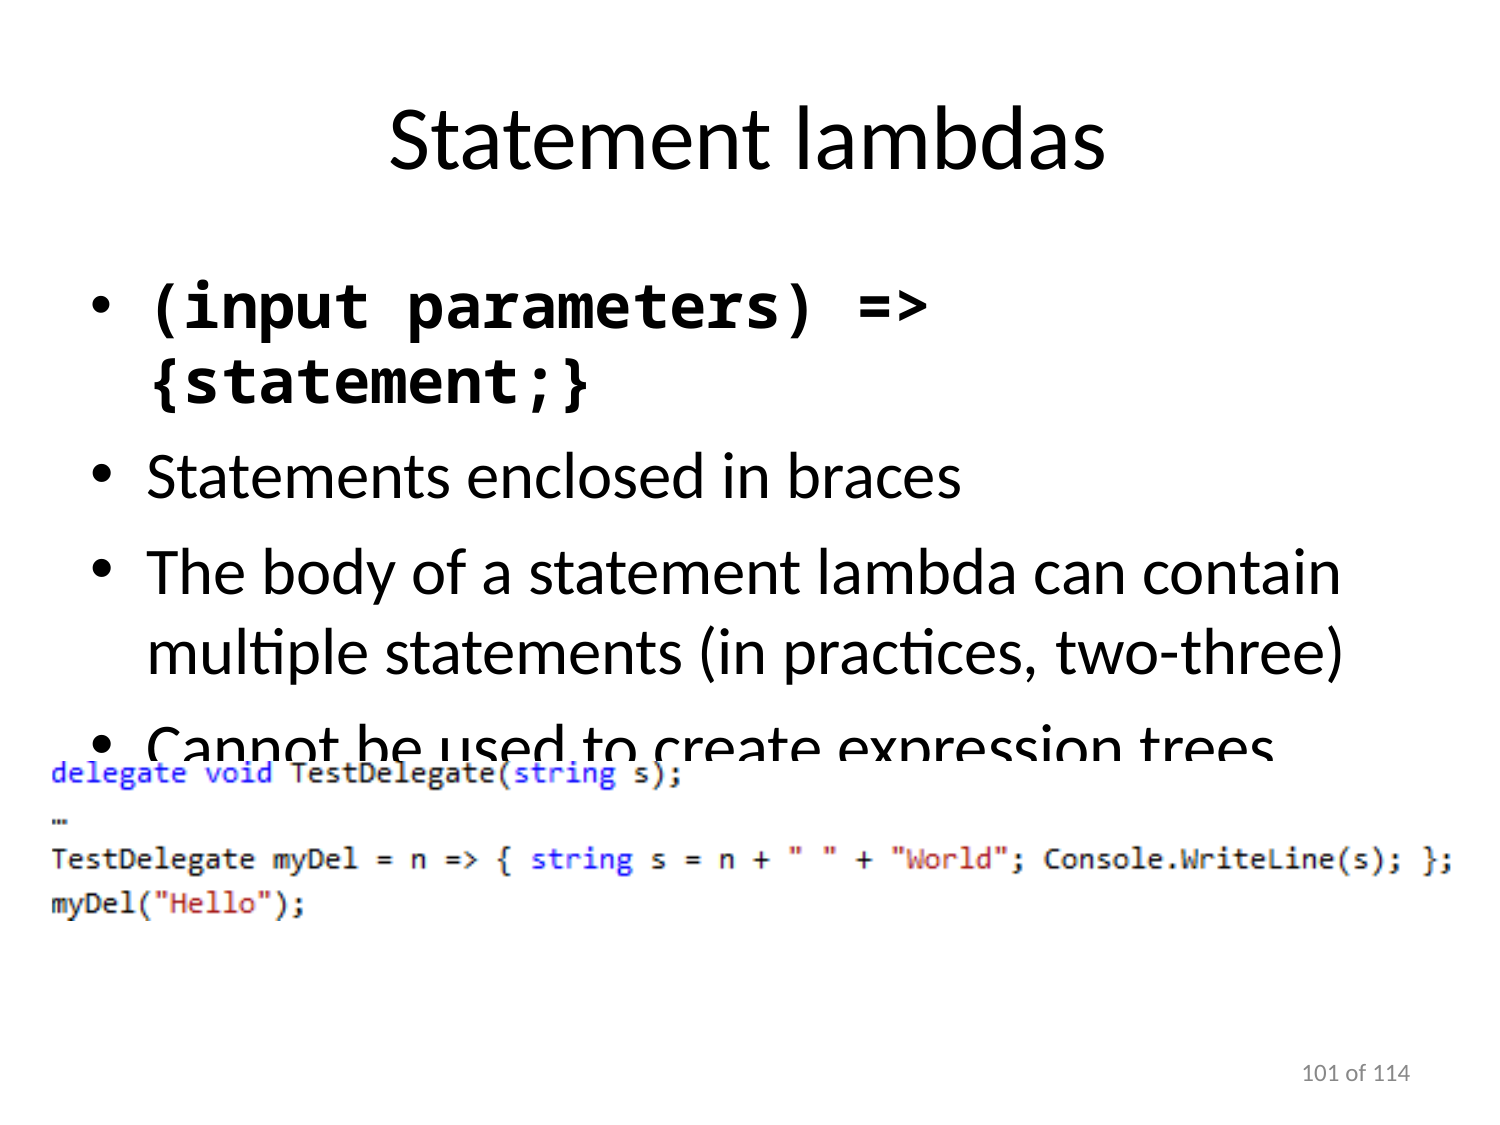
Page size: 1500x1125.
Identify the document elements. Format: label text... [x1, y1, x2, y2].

slide_number 100 of 114 [1297, 1060, 1413, 1125]
title Statement lambdas [386, 75, 1115, 250]
text_box [51, 761, 1451, 921]
text_box (input parameters) => {statement;} Statements enclosed in braces The body of a statement lambda can contain multiple statements (in practices, two-three) Cannot be used to create expression trees [87, 250, 1358, 761]
